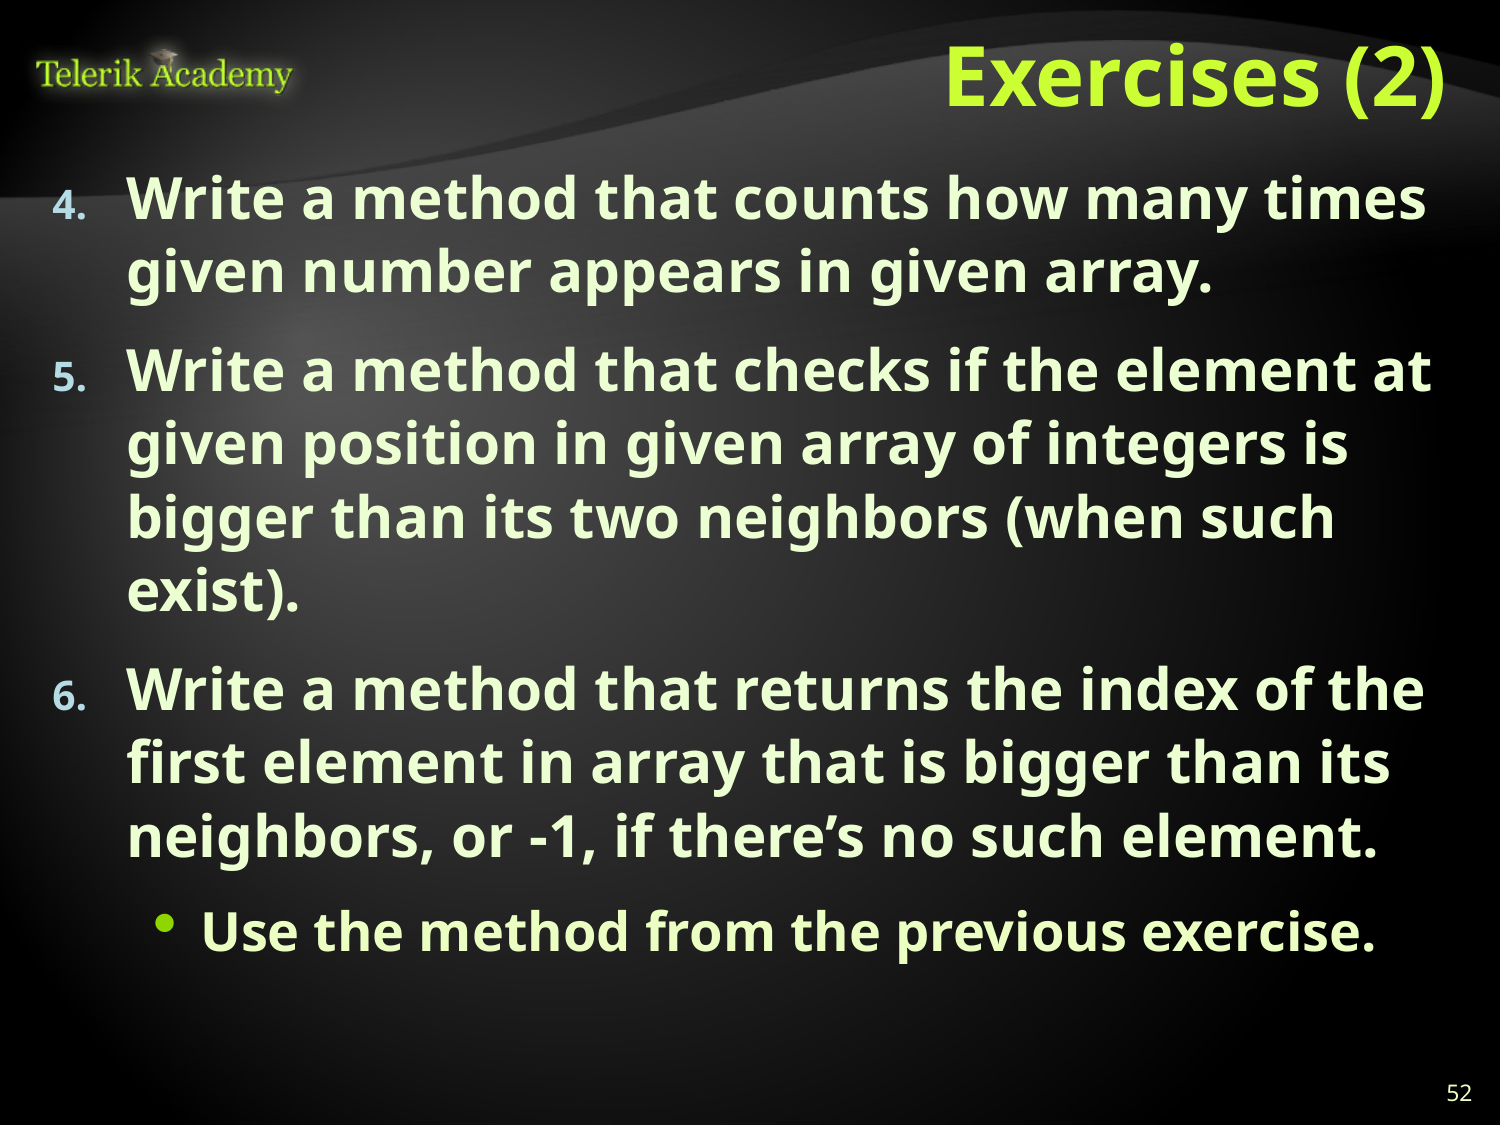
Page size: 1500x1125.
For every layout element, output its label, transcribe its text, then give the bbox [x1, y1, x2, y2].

title Exercises (2) [300, 12, 1463, 149]
picture [0, 0, 1500, 1125]
slide_number 52 [1412, 1074, 1488, 1113]
list Write a method that counts how many times given number appears in given array. Write a method that checks if the element at given position in given array of integers is bigger than its two neighbors (when such exist). Write a method that returns the index of the first element in array that is bigger than its neighbors, or -1, if there’s no such element. Use the method from the previous exercise. [37, 149, 1463, 1100]
